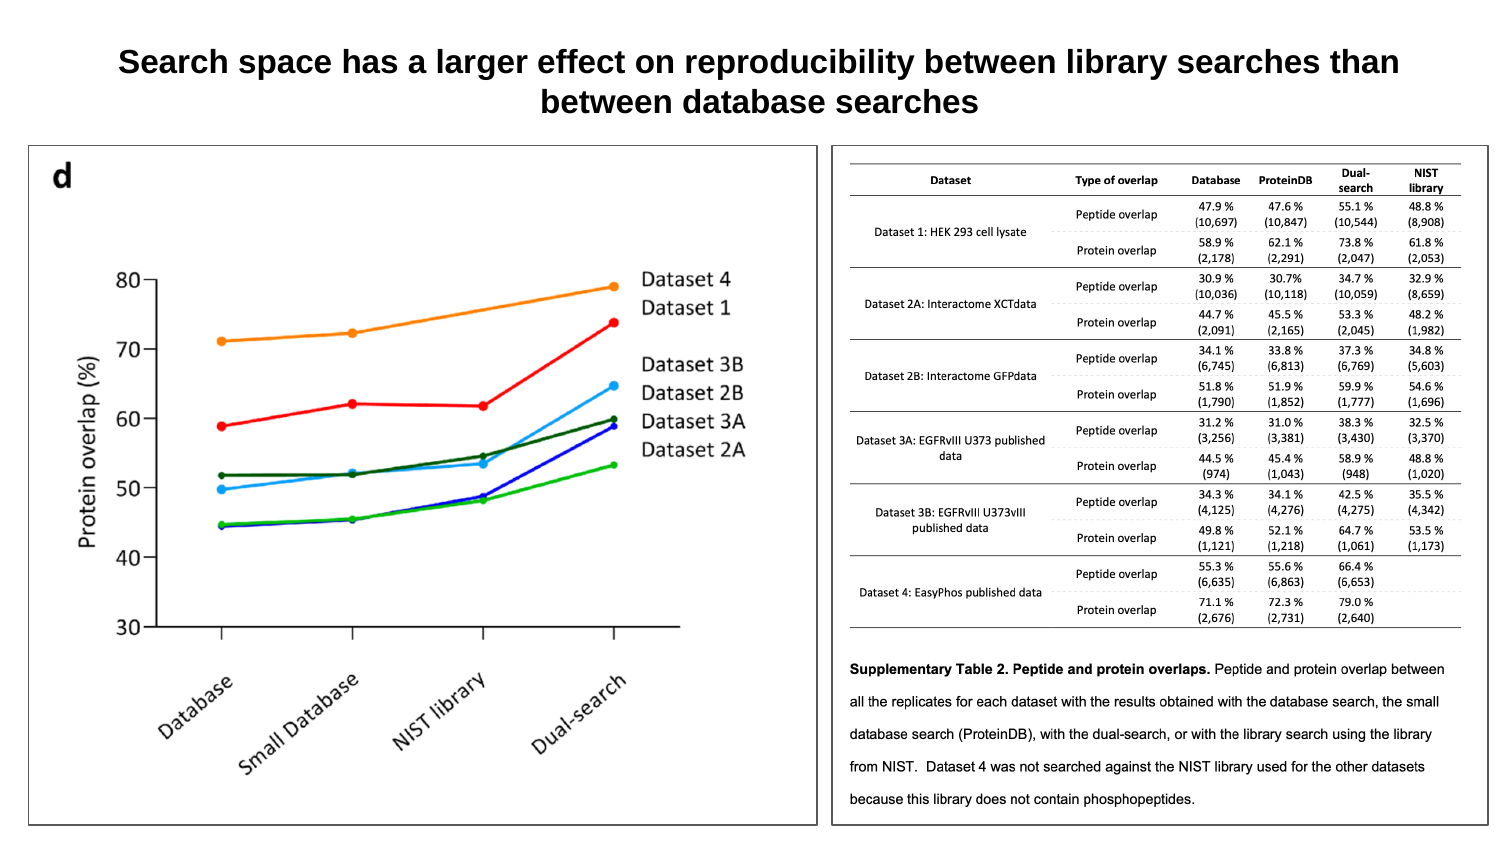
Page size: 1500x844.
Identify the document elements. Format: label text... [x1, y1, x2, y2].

picture [832, 145, 1488, 825]
picture [29, 145, 817, 825]
text_box Search space has a larger effect on reproducibility between library searches than between database searches [54, 24, 1466, 135]
